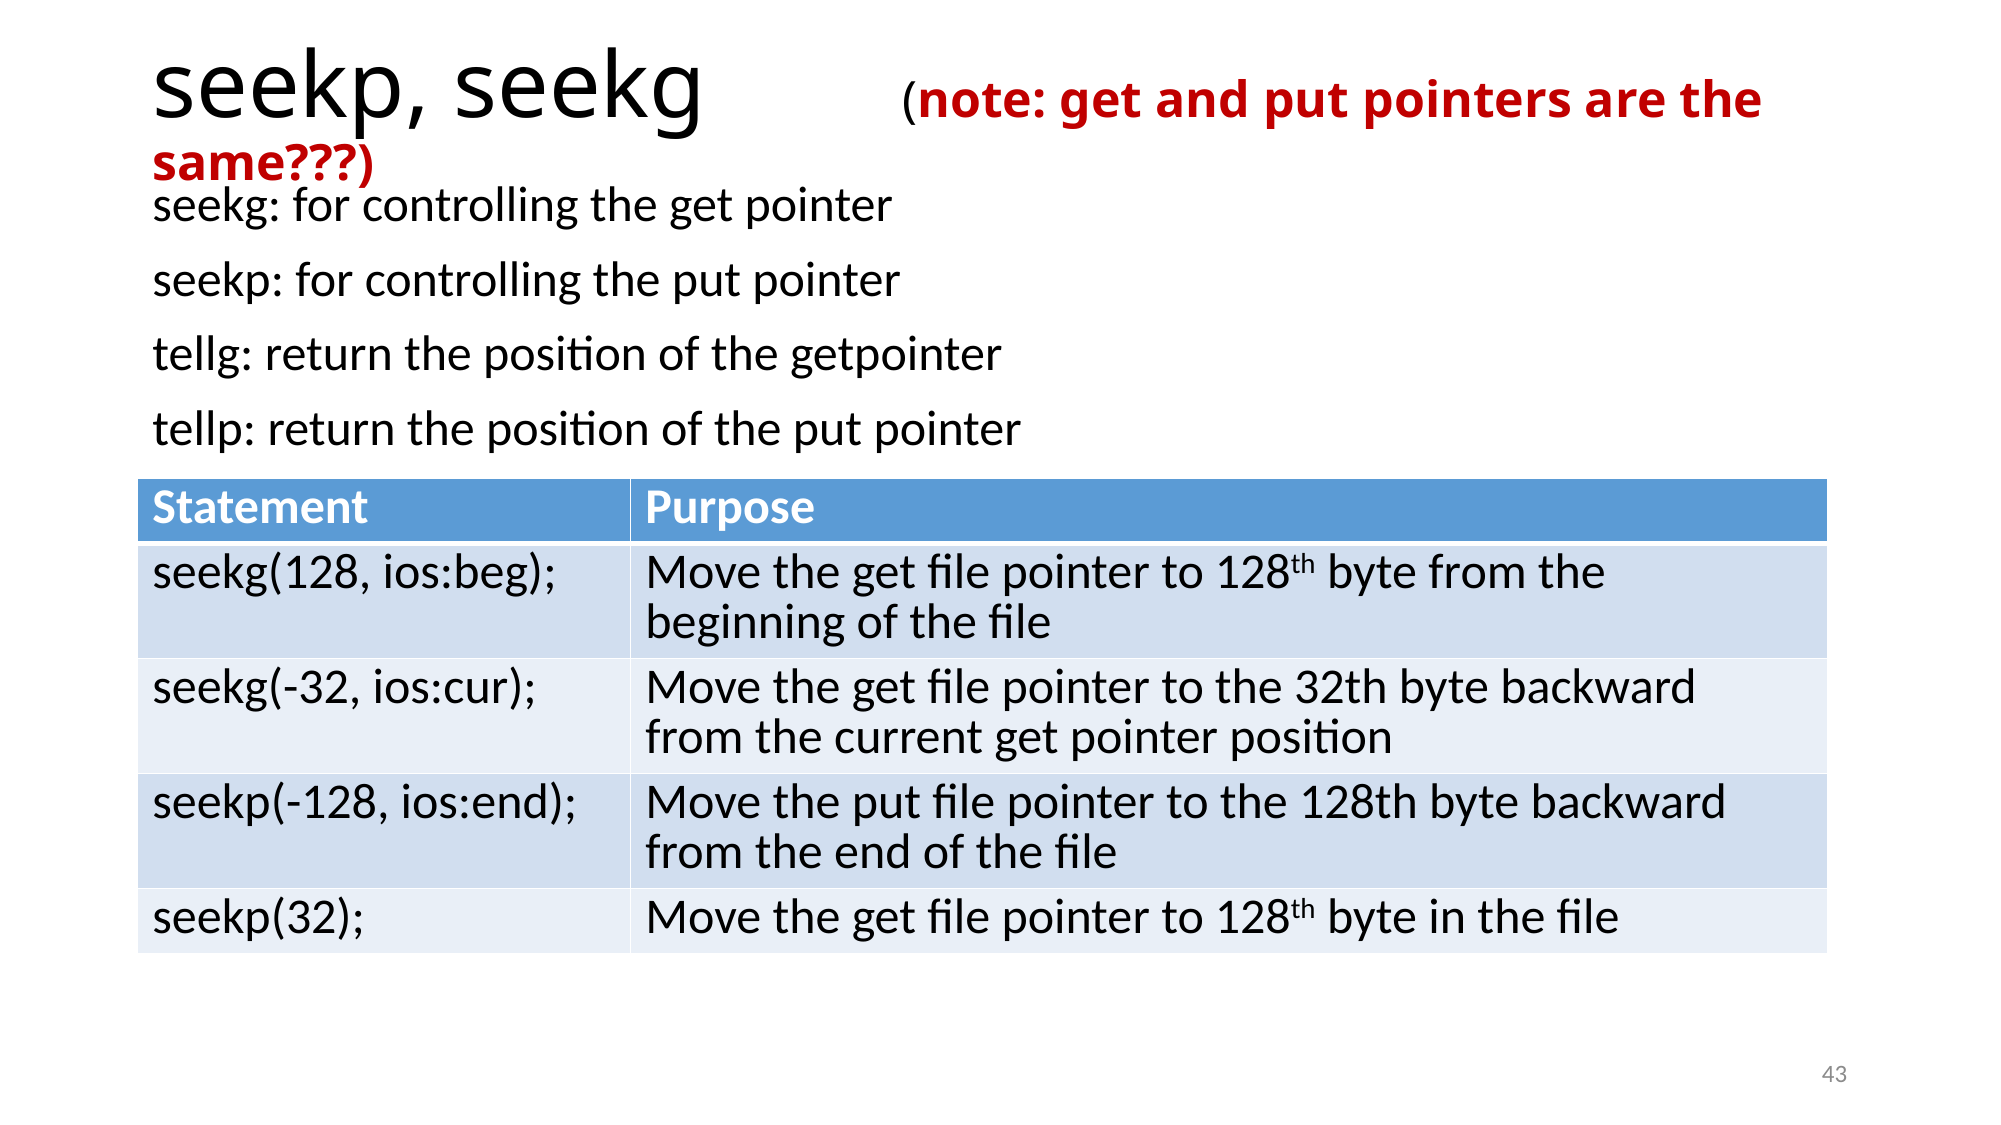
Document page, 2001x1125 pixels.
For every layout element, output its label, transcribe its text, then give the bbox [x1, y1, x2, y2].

table_cell seekp(-128, ios:end); [138, 774, 630, 888]
list seekg: for controlling the get pointer seekp: for controlling the put pointer tellg: return the position of the getpointer tellp: return the position of the put pointer [137, 170, 1863, 885]
table_cell Move the put file pointer to the 128th byte backward from the end of the file [631, 774, 1827, 888]
table_cell Move the get file pointer to 128th byte in the file [631, 889, 1827, 953]
slide_number 43 [1412, 1042, 1863, 1103]
table_header Purpose [631, 479, 1827, 541]
table_cell seekp(32); [138, 889, 630, 953]
table_header Statement [138, 479, 630, 541]
title seekp, seekg (note: get and put pointers are the same???) [137, 5, 1863, 170]
table_cell seekg(128, ios:beg); [138, 546, 630, 658]
table_cell Move the get file pointer to the 32th byte backward from the current get pointer position [631, 659, 1827, 773]
table_cell seekg(-32, ios:cur); [138, 659, 630, 773]
table_cell Move the get file pointer to 128th byte from the beginning of the file [631, 546, 1827, 658]
